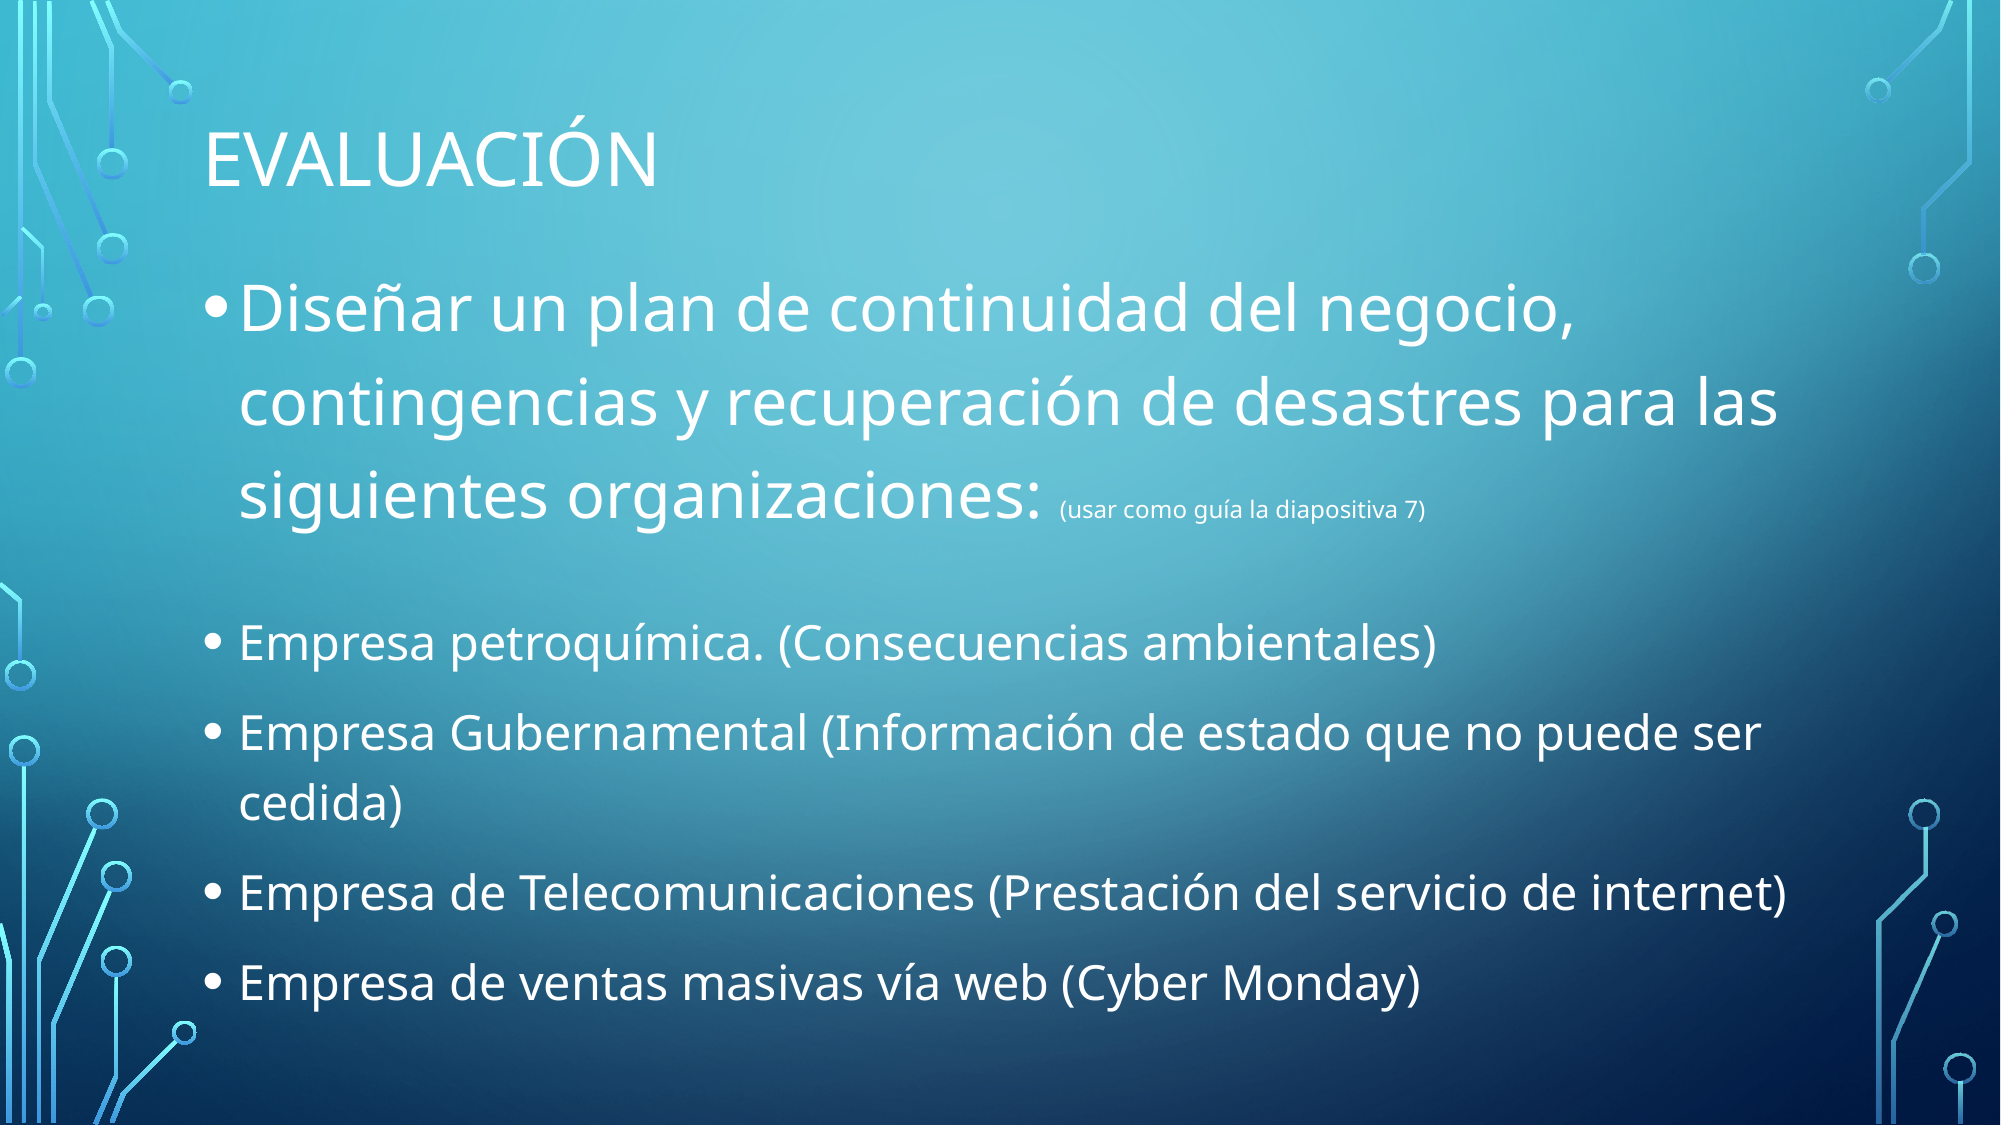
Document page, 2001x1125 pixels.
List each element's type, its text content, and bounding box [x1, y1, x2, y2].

title Evaluación [187, 41, 1813, 244]
list Diseñar un plan de continuidad del negocio, contingencias y recuperación de desastres para las siguientes organizaciones: (usar como guía la diapositiva 7) Empresa petroquímica. (Consecuencias ambientales) Empresa Gubernamental (Información de estado que no puede ser cedida) Empresa de Telecomunicaciones (Prestación del servicio de internet) Empresa de ventas masivas vía web (Cyber Monday) [187, 244, 1813, 1046]
